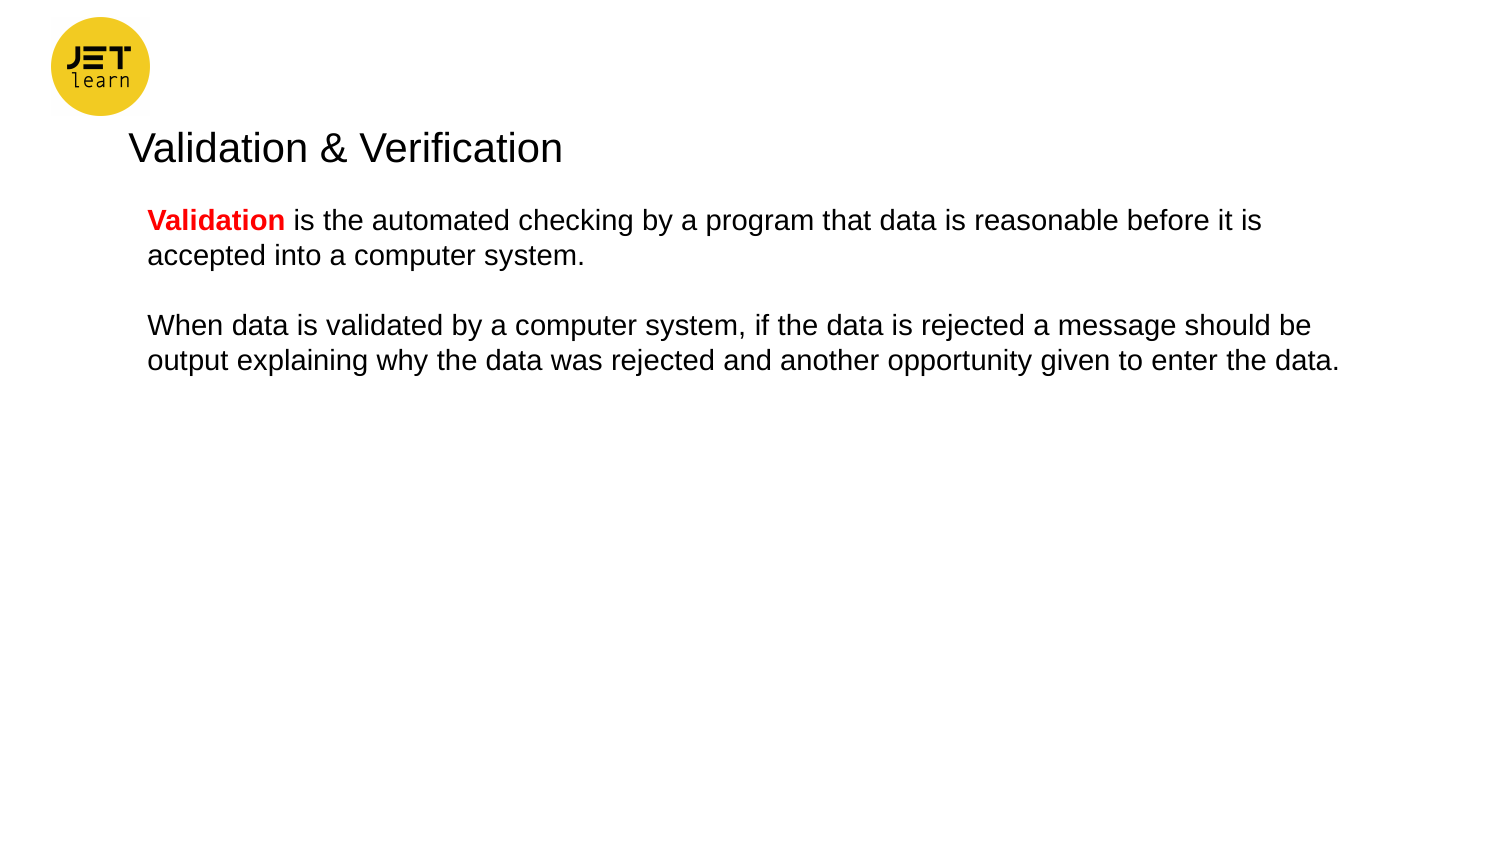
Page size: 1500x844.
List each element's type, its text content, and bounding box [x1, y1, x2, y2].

text_box Validation is the automated checking by a program that data is reasonable before it is accepted into a computer system. When data is validated by a computer system, if the data is rejected a message should be output explaining why the data was rejected and another opportunity given to enter the data. [132, 186, 1366, 392]
text_box Validation & Verification [113, 105, 839, 186]
picture [50, 17, 151, 117]
